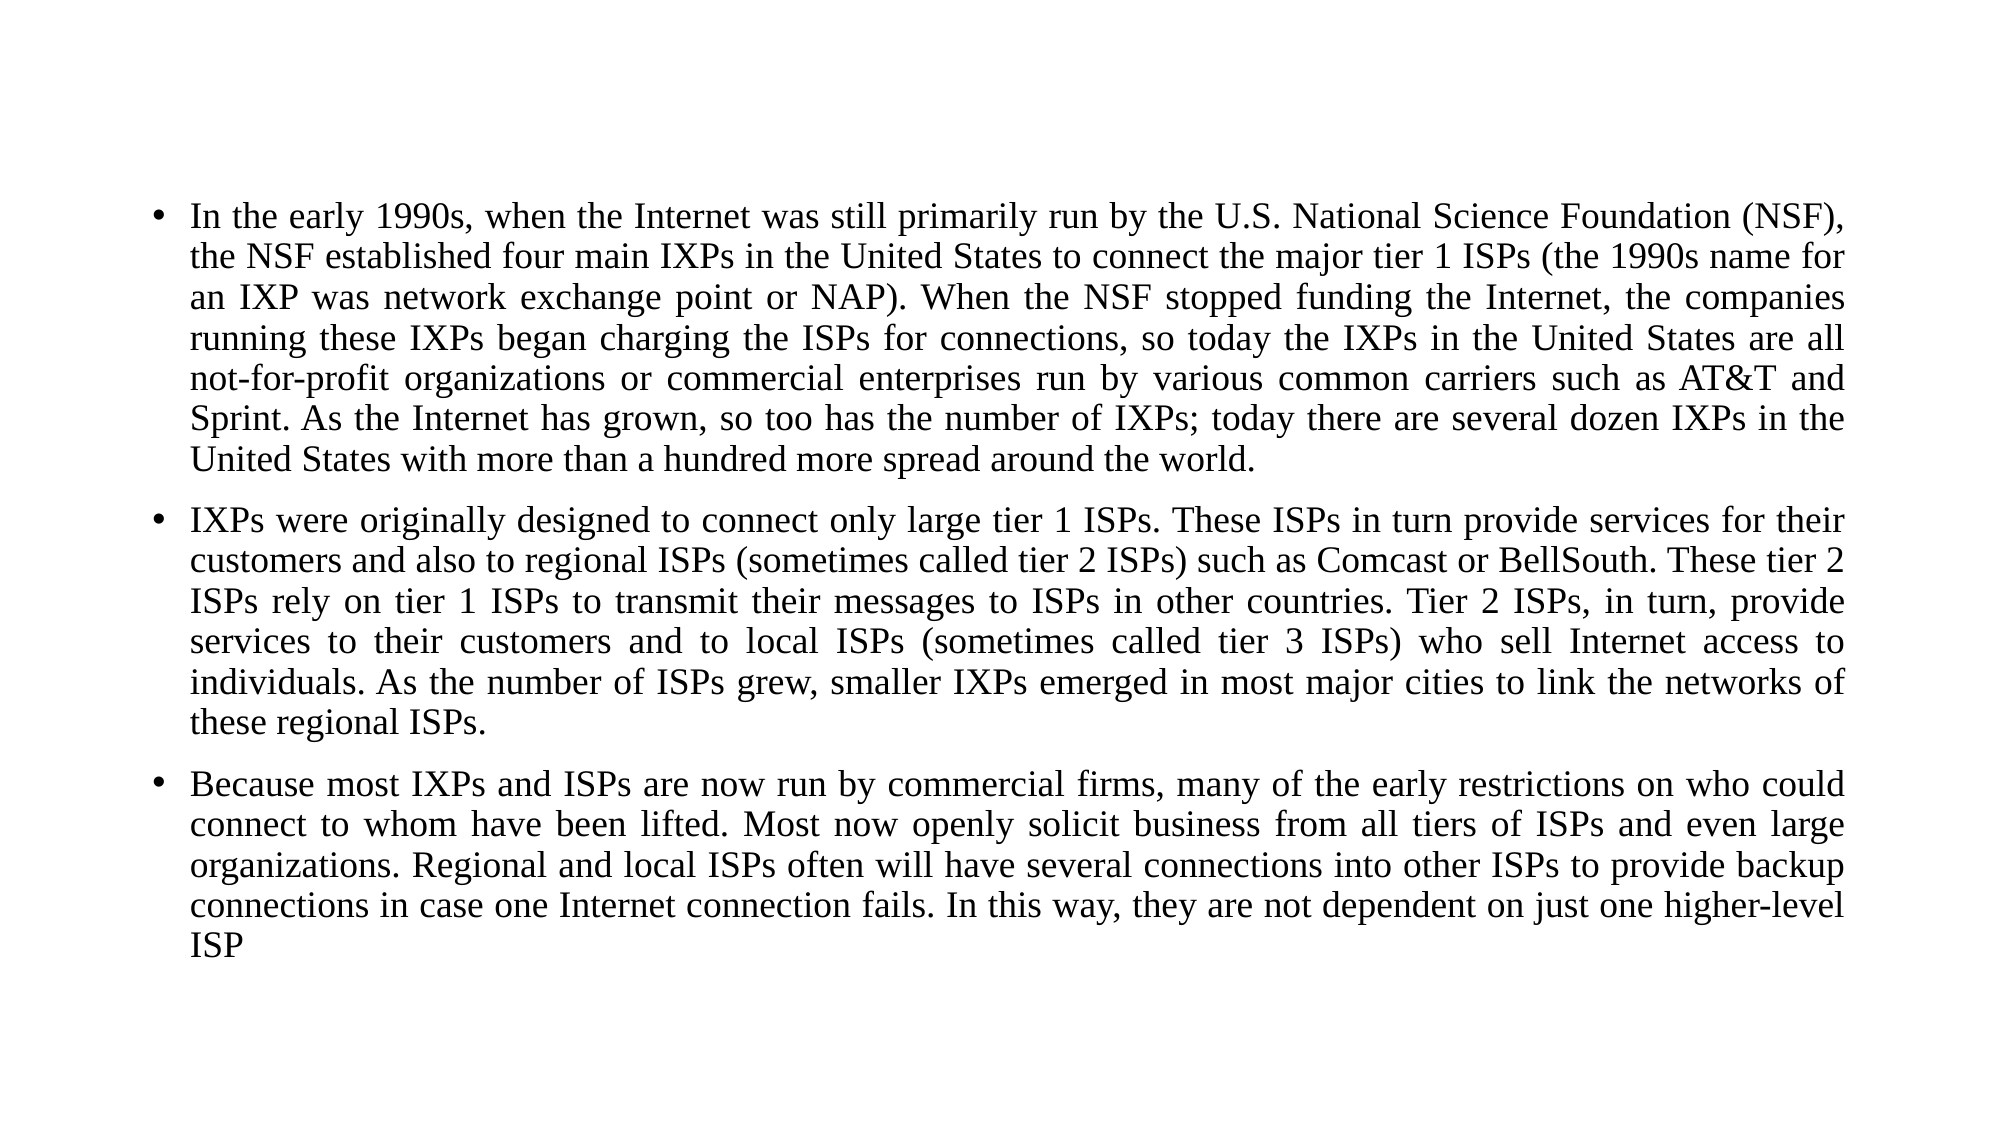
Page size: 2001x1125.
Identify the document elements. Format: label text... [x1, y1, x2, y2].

list In the early 1990s, when the Internet was still primarily run by the U.S. National Science Foundation (NSF), the NSF established four main IXPs in the United States to connect the major tier 1 ISPs (the 1990s name for an IXP was network exchange point or NAP). When the NSF stopped funding the Internet, the companies running these IXPs began charging the ISPs for connections, so today the IXPs in the United States are all not-for-profit organizations or commercial enterprises run by various common carriers such as AT&T and Sprint. As the Internet has grown, so too has the number of IXPs; today there are several dozen IXPs in the United States with more than a hundred more spread around the world. IXPs were originally designed to connect only large tier 1 ISPs. These ISPs in turn provide services for their customers and also to regional ISPs (sometimes called tier 2 ISPs) such as Comcast or BellSouth. These tier 2 ISPs rely on tier 1 ISPs to transmit their messages to ISPs in other countries. Tier 2 ISPs, in turn, provide services to their customers and to local ISPs (sometimes called tier 3 ISPs) who sell Internet access to individuals. As the number of ISPs grew, smaller IXPs emerged in most major cities to link the networks of these regional ISPs. Because most IXPs and ISPs are now run by commercial firms, many of the early restrictions on who could connect to whom have been lifted. Most now openly solicit business from all tiers of ISPs and even large organizations. Regional and local ISPs often will have several connections into other ISPs to provide backup connections in case one Internet connection fails. In this way, they are not dependent on just one higher-level ISP [137, 188, 1863, 1014]
